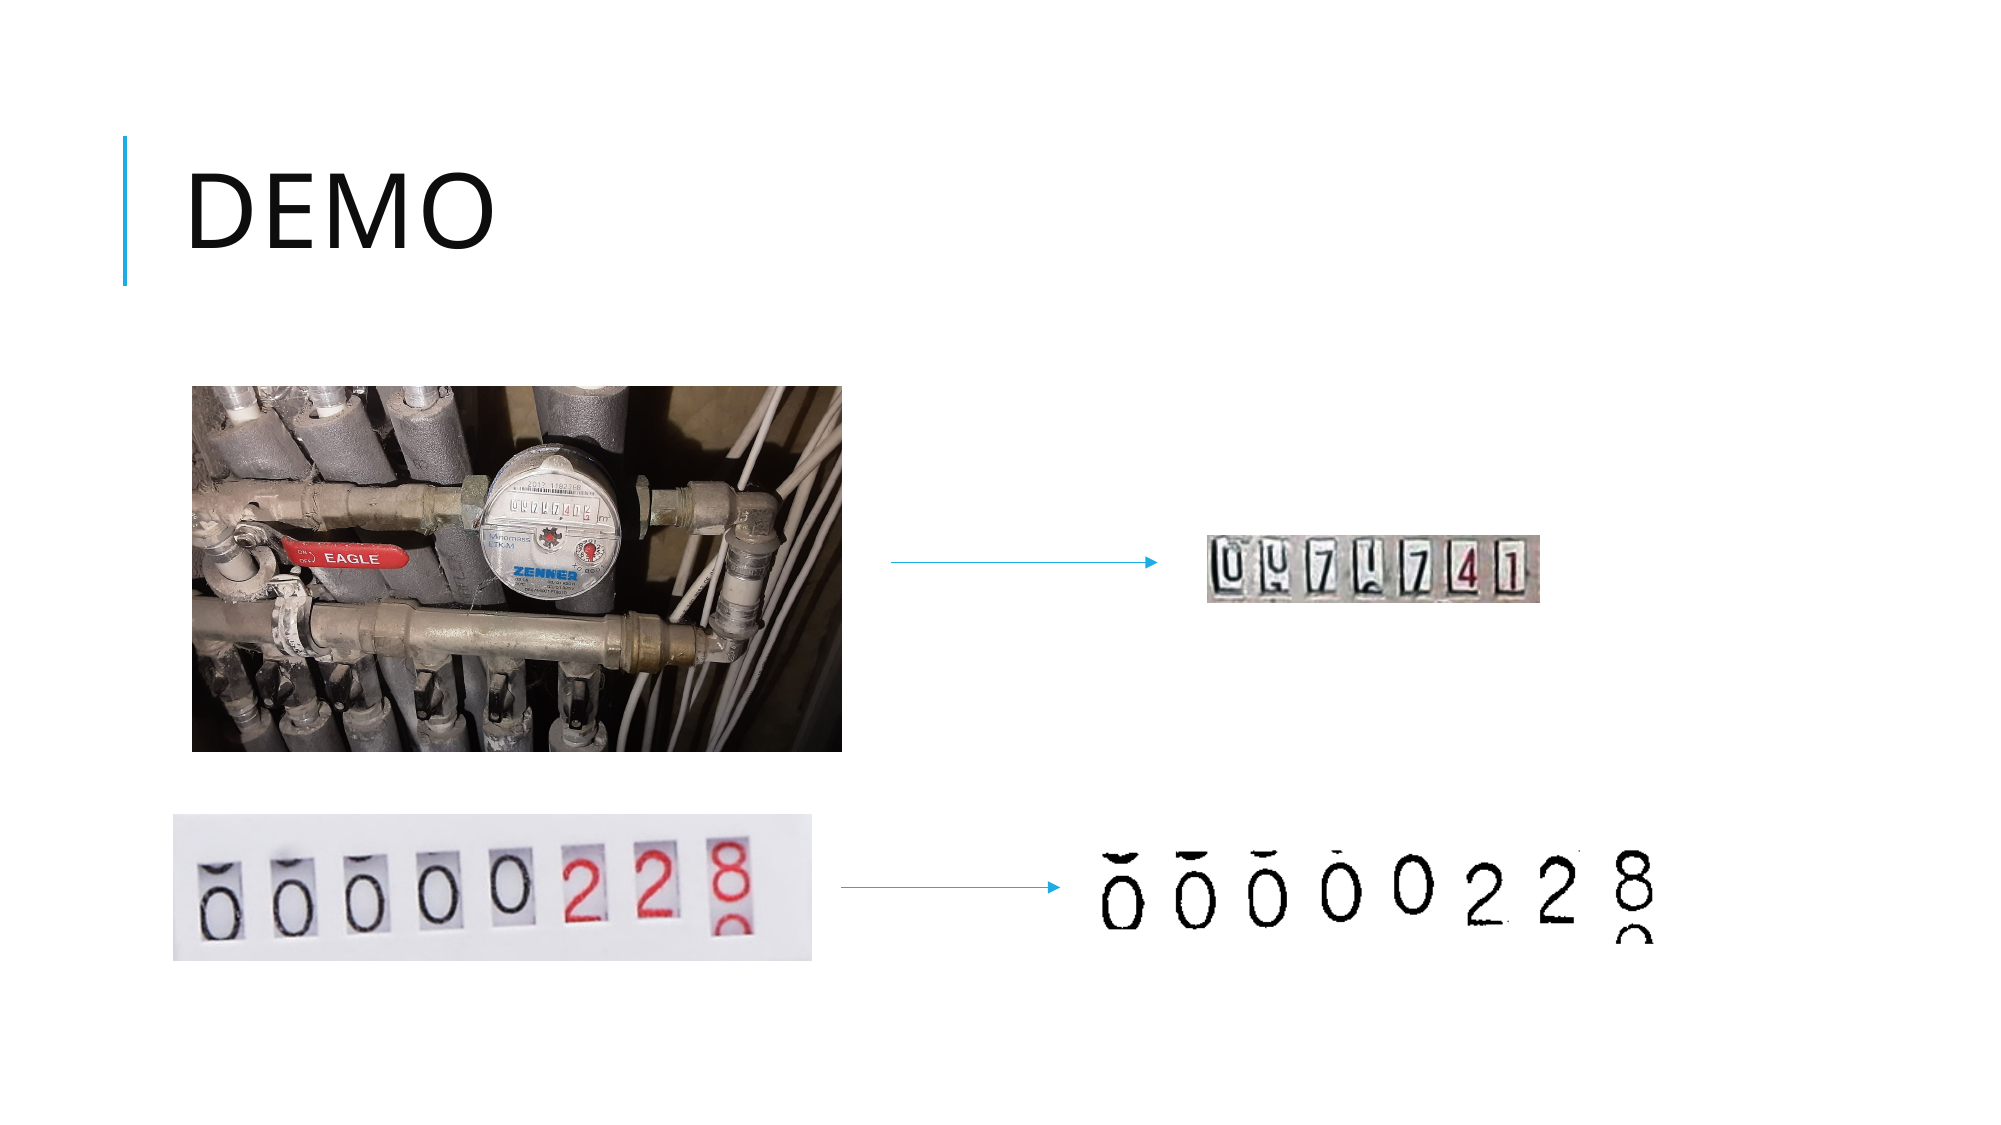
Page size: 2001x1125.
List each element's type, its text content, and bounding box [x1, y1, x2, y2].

picture [1207, 535, 1540, 603]
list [191, 386, 842, 752]
picture [1076, 814, 1716, 961]
picture [173, 814, 813, 961]
title DEMO [168, 96, 1763, 342]
